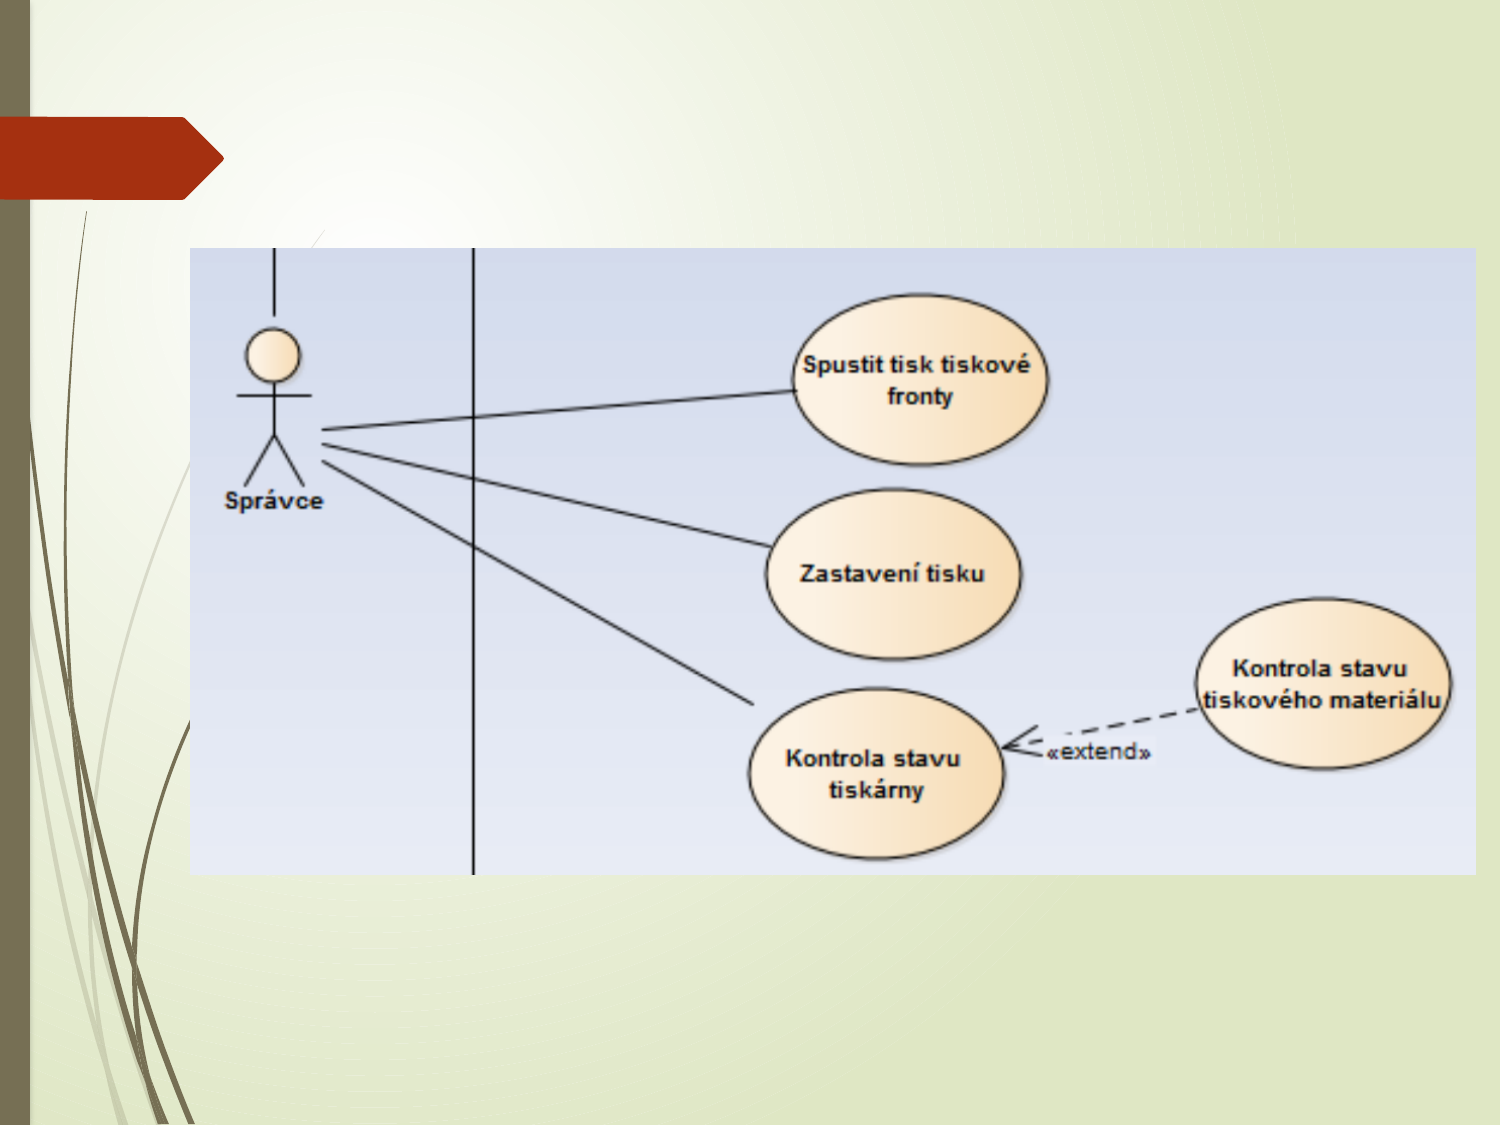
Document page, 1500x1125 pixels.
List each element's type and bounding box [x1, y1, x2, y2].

picture [190, 248, 1476, 875]
